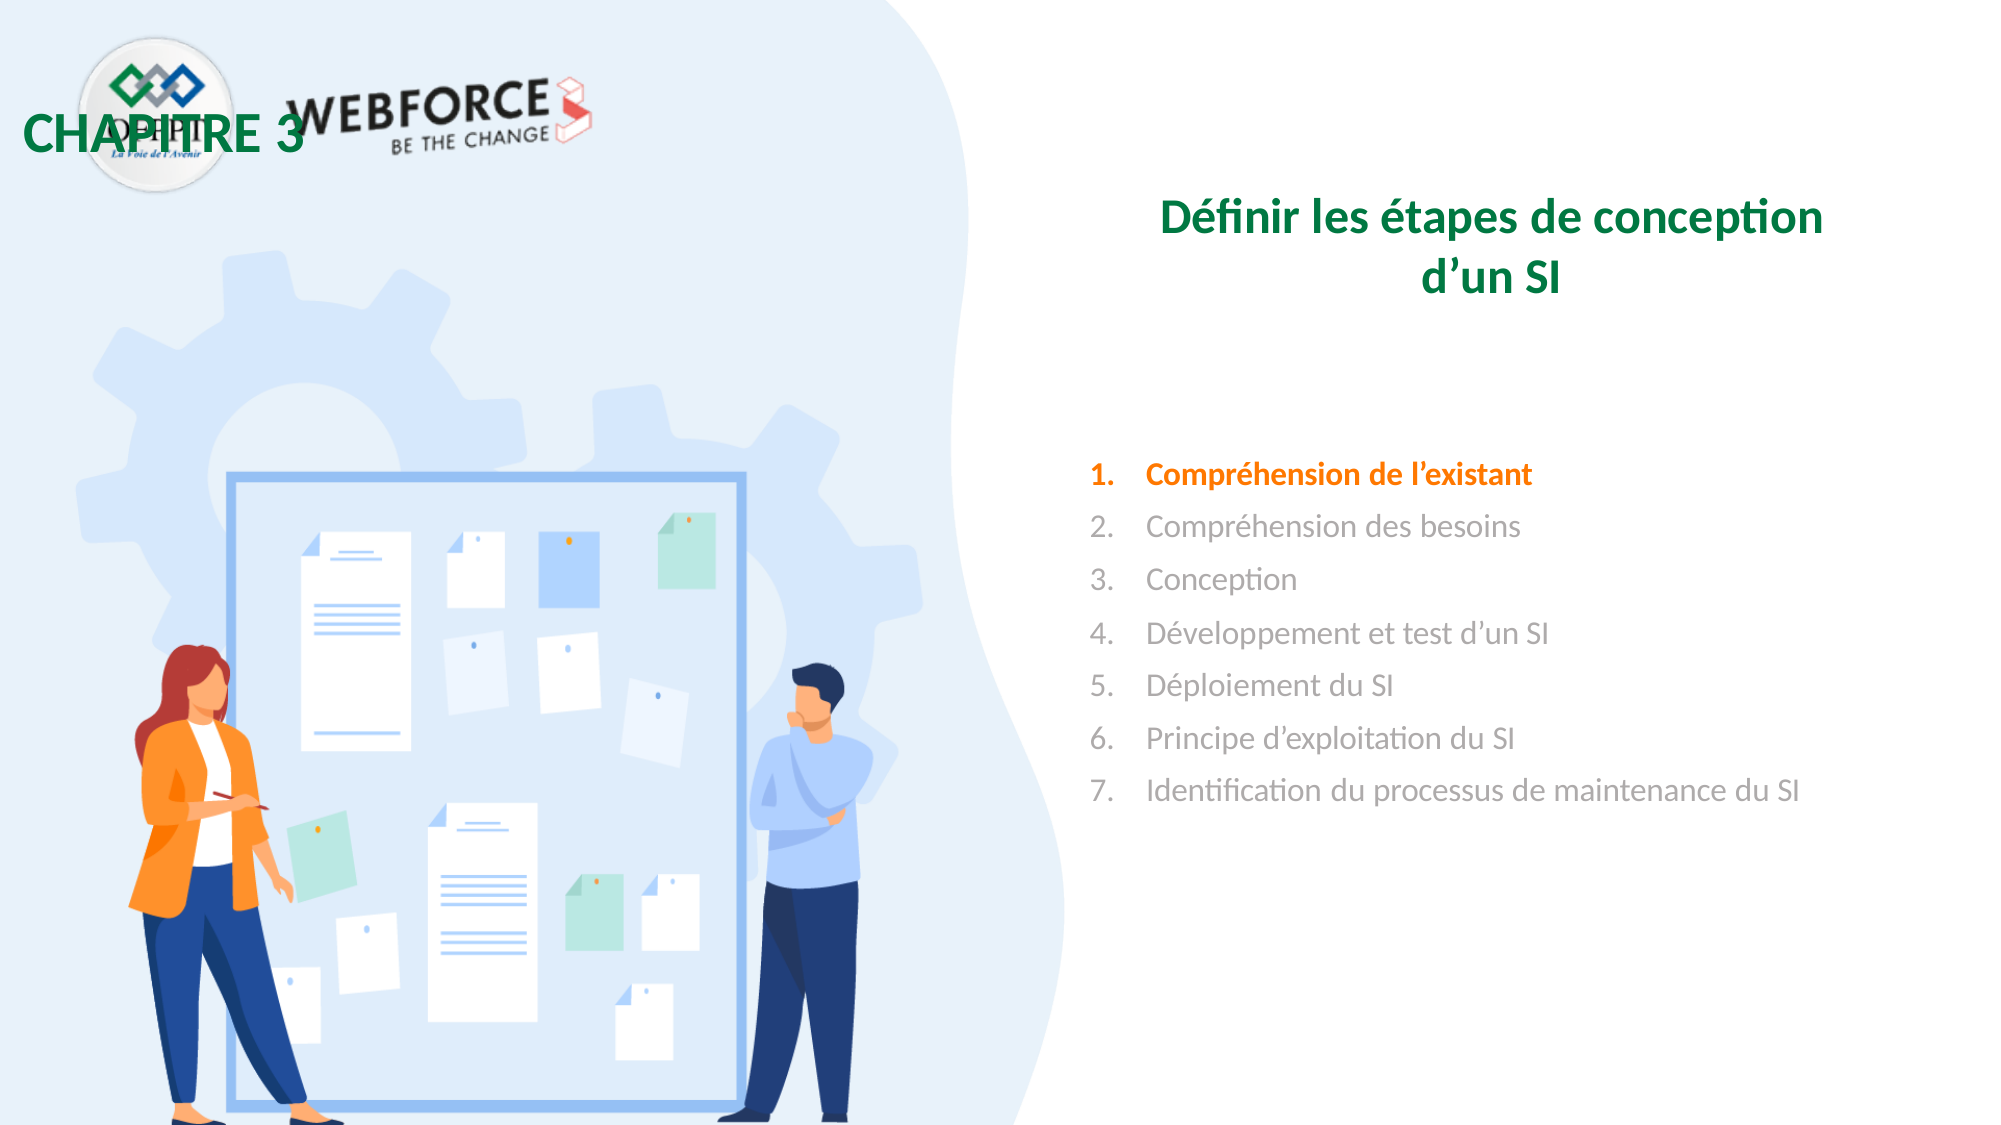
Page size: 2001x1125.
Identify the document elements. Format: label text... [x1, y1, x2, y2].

title CHAPITRE 3 [1071, 48, 1964, 282]
text_box Compréhension de l’existant Compréhension des besoins Conception Développement et test d’un SI Déploiement du SI Principe d’exploitation du SI Identification du processus de maintenance du SI [1087, 437, 1813, 861]
text_box Définir les étapes de conception d’un SI [1109, 181, 1873, 304]
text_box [0, 0, 1066, 1125]
